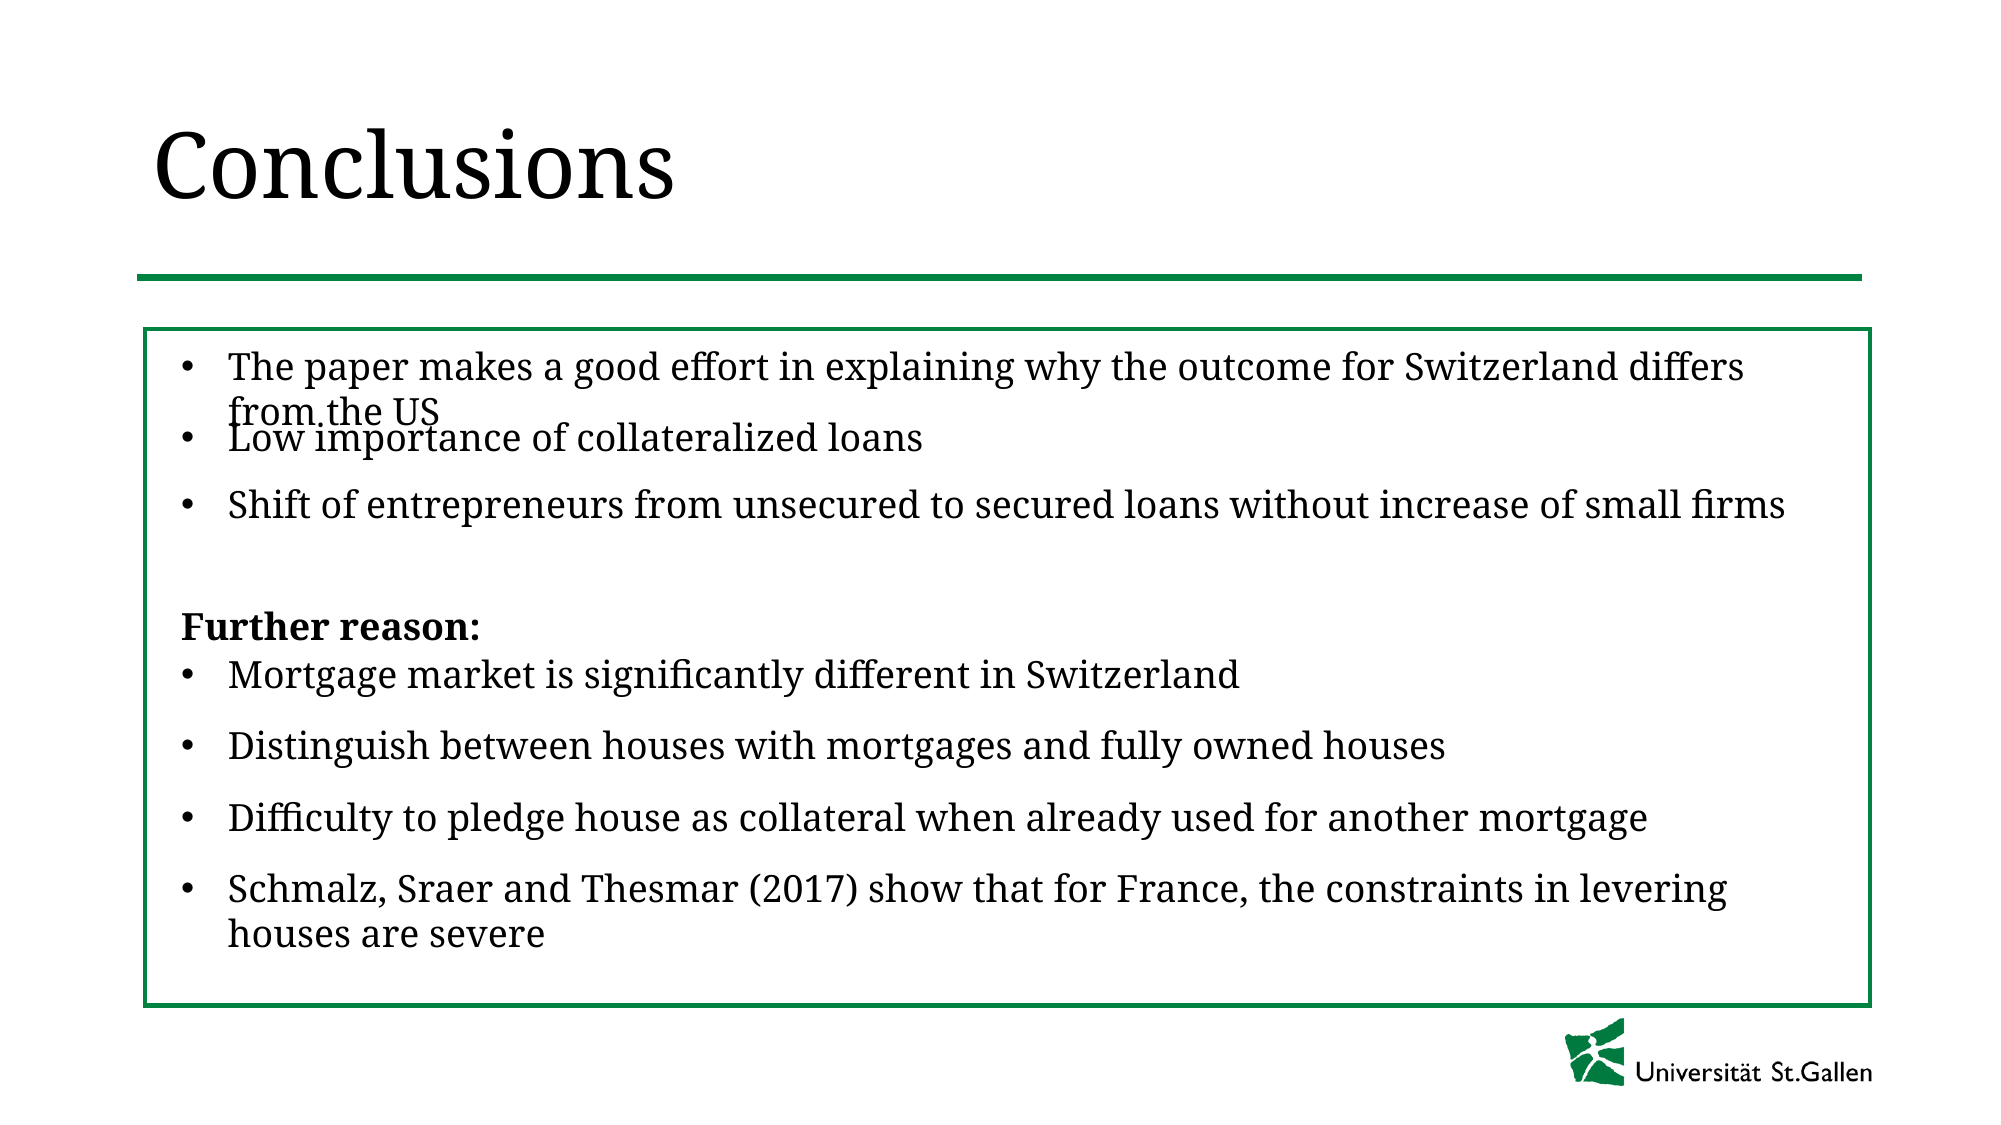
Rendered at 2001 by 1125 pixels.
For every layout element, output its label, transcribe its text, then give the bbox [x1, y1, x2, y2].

text_box The paper makes a good effort in explaining why the outcome for Switzerland differs from the US [166, 335, 1834, 406]
picture [1565, 974, 1932, 1088]
text_box Further reason: [166, 595, 1834, 643]
title Conclusions [137, 59, 1863, 277]
text_box [144, 328, 1871, 1007]
text_box Difficulty to pledge house as collateral when already used for another mortgage [166, 786, 1834, 846]
text_box Distinguish between houses with mortgages and fully owned houses [166, 714, 1834, 775]
text_box Low importance of collateralized loans [166, 406, 1834, 467]
text_box Mortgage market is significantly different in Switzerland [166, 643, 1834, 704]
text_box Schmalz, Sraer and Thesmar (2017) show that for France, the constraints in levering houses are severe [166, 857, 1834, 962]
text_box Shift of entrepreneurs from unsecured to secured loans without increase of small firms [166, 473, 1863, 534]
